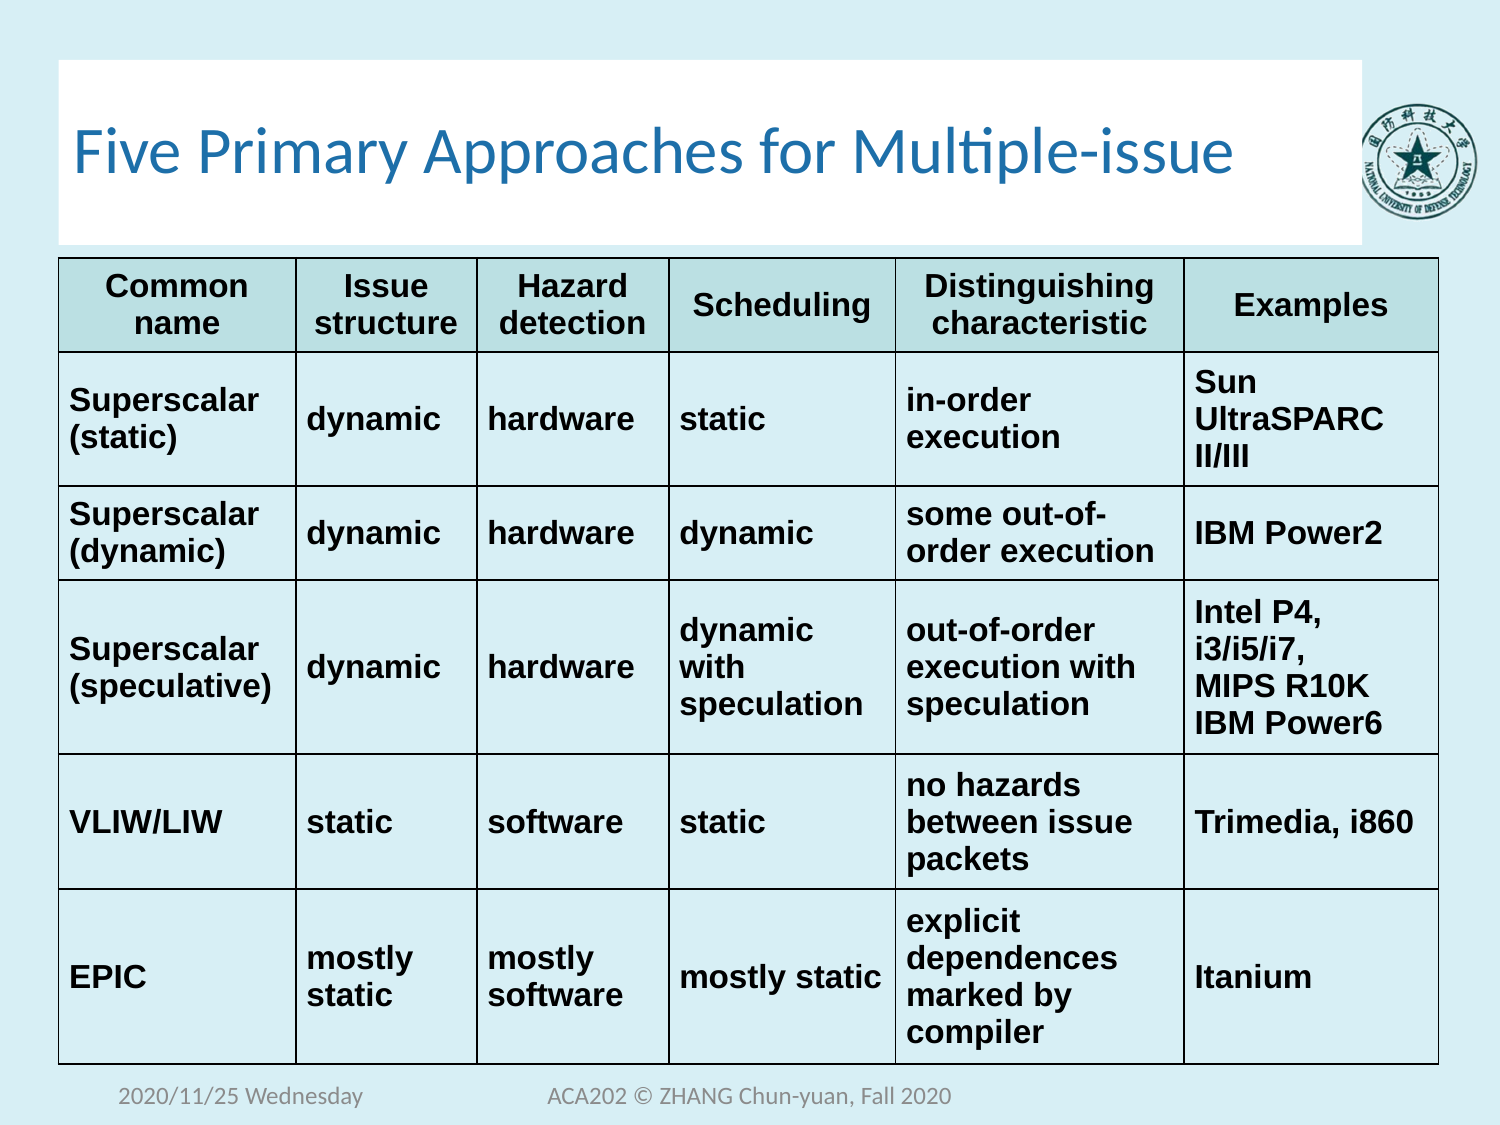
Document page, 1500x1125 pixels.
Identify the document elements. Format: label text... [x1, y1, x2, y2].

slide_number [103, 1064, 441, 1125]
table_header Distinguishing characteristic [896, 259, 1183, 351]
table_cell Superscalar (speculative) [59, 581, 295, 753]
table_cell Itanium [1185, 890, 1438, 1063]
table_cell software [478, 755, 668, 888]
table_cell VLIW/LIW [59, 755, 295, 888]
table_cell no hazards between issue packets [896, 755, 1183, 888]
table_cell out-of-order execution with speculation [896, 581, 1183, 753]
table_cell EPIC [59, 890, 295, 1063]
title Five Primary Approaches for Multiple-issue [58, 59, 1363, 245]
table_header Common name [59, 259, 295, 351]
table_cell hardware [478, 487, 668, 579]
table_cell static [670, 755, 895, 888]
table_cell Sun UltraSPARC II/III [1185, 353, 1438, 485]
picture [1363, 102, 1480, 224]
table_cell dynamic [297, 487, 476, 579]
table_cell Superscalar (static) [59, 353, 295, 485]
table_cell Trimedia, i860 [1185, 755, 1438, 888]
table_cell hardware [478, 581, 668, 753]
table_cell Superscalar (dynamic) [59, 487, 295, 579]
table_cell mostly static [670, 890, 895, 1063]
footer ACA202 © ZHANG Chun-yuan, Fall 2020 [496, 1064, 1004, 1125]
table_cell Intel P4, i3/i5/i7, MIPS R10K IBM Power6 [1185, 581, 1438, 753]
table_cell mostly static [297, 890, 476, 1063]
table_header Hazard detection [478, 259, 668, 351]
slide_number [1059, 1064, 1397, 1125]
table_header Examples [1185, 259, 1438, 351]
table_cell explicit dependences marked by compiler [896, 890, 1183, 1063]
table_header Scheduling [670, 259, 895, 351]
table_cell mostly software [478, 890, 668, 1063]
table_cell static [670, 353, 895, 485]
table_cell hardware [478, 353, 668, 485]
table_cell dynamic with speculation [670, 581, 895, 753]
table_header Issue structure [297, 259, 476, 351]
table_cell dynamic [297, 353, 476, 485]
table_cell in-order execution [896, 353, 1183, 485]
table_cell IBM Power2 [1185, 487, 1438, 579]
table_cell static [297, 755, 476, 888]
table_cell dynamic [670, 487, 895, 579]
table_cell some out-of-order execution [896, 487, 1183, 579]
table_cell dynamic [297, 581, 476, 753]
